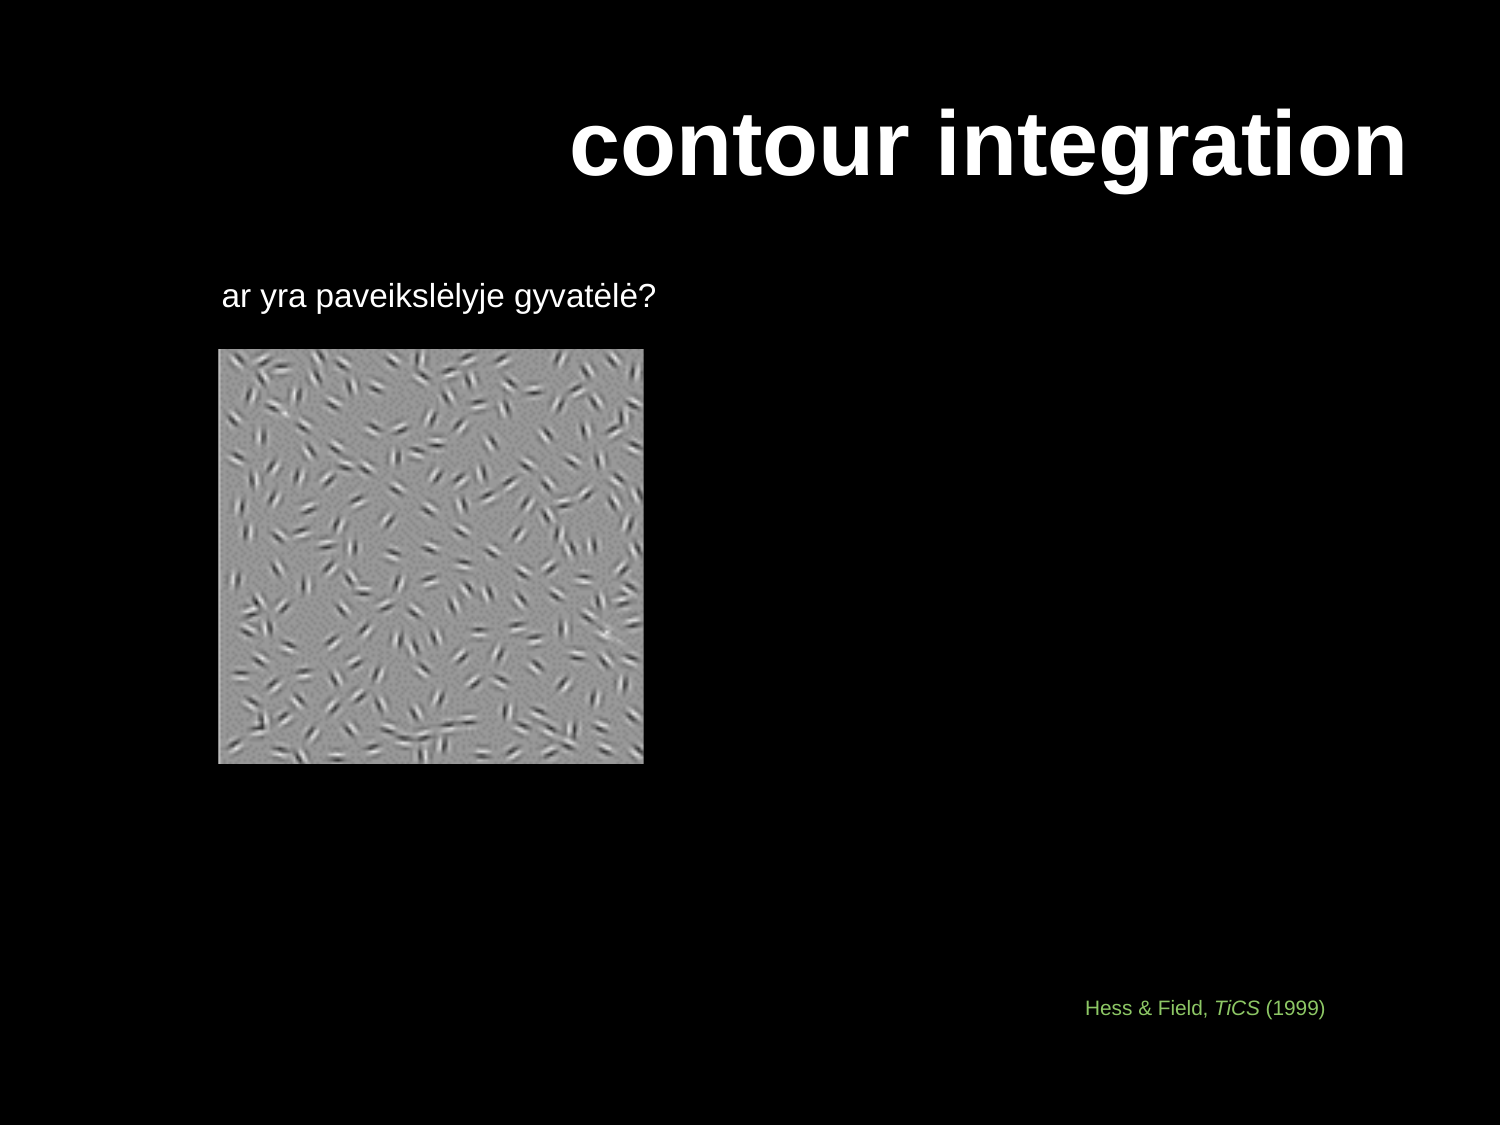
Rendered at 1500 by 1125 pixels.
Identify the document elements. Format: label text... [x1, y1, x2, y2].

text_box Hess & Field, TiCS (1999) [856, 987, 1341, 1035]
text_box ar yra paveikslėlyje gyvatėlė? [206, 267, 934, 328]
title contour integration [75, 45, 1425, 233]
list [218, 349, 644, 764]
